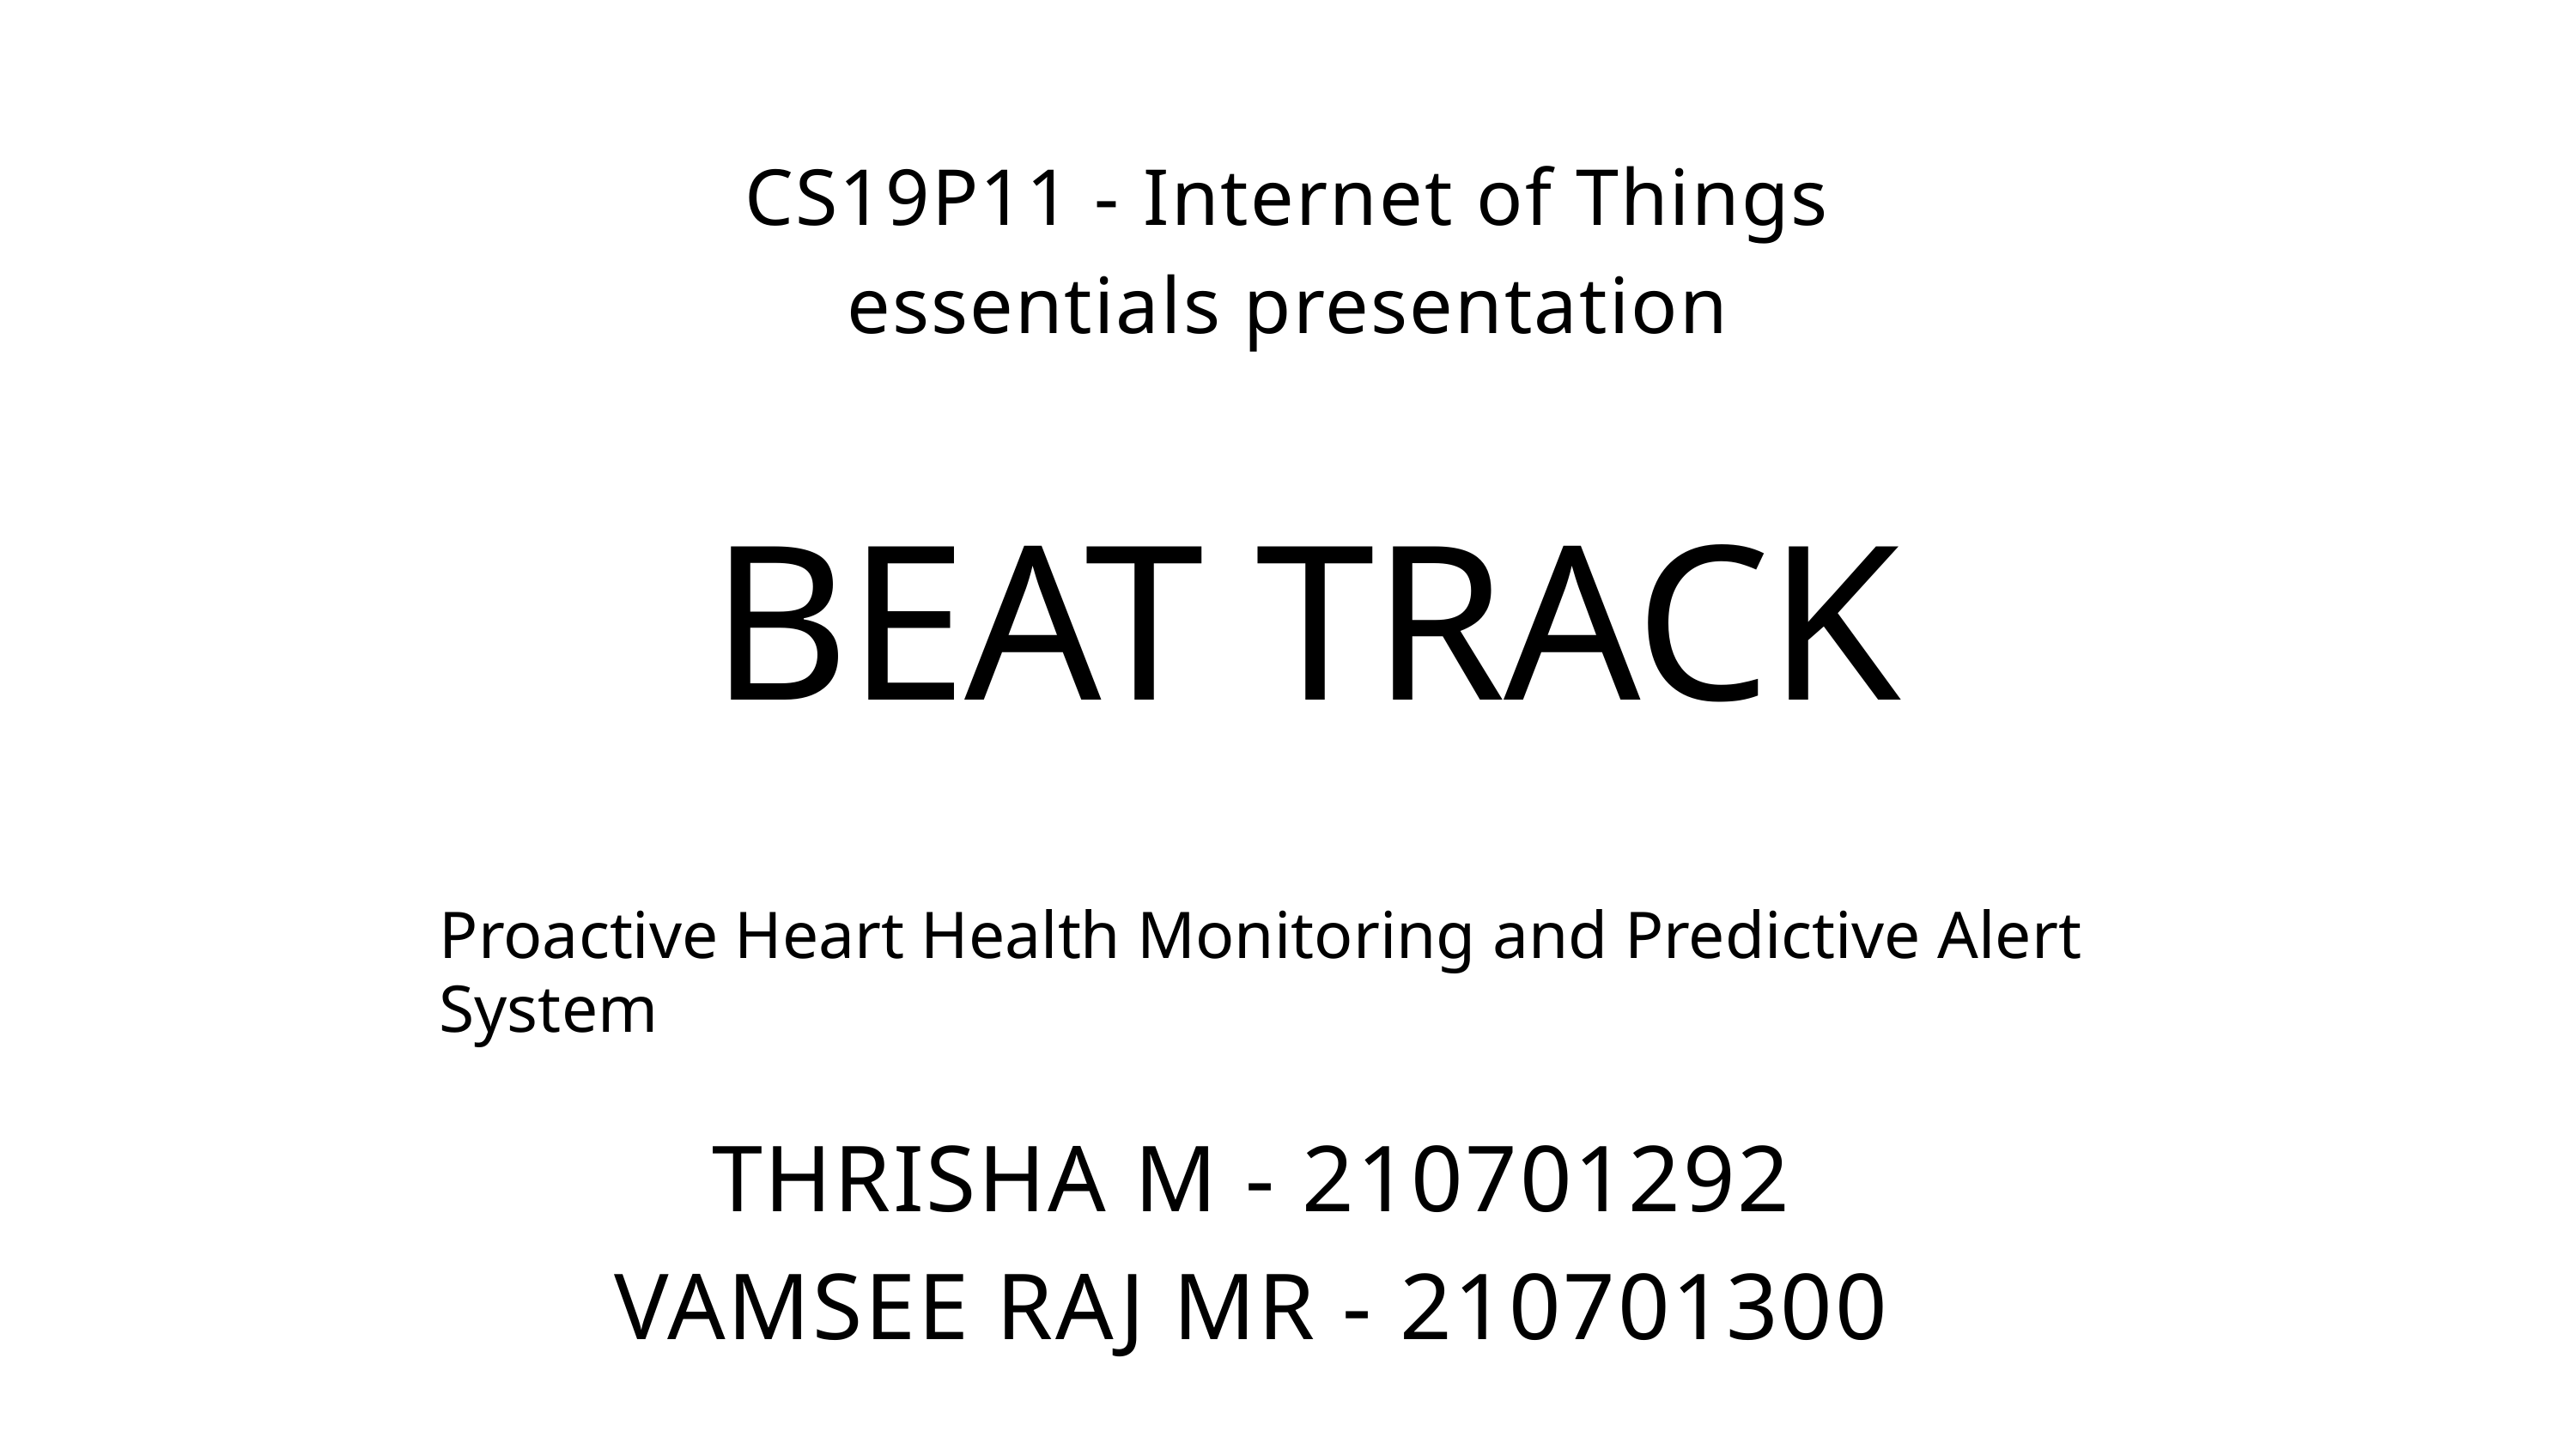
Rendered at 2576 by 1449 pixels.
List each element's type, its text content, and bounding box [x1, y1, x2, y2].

text_box CS19P11 - Internet of Things essentials presentation [598, 132, 1978, 349]
text_box Proactive Heart Health Monitoring and Predictive Alert System [439, 897, 2263, 1046]
text_box THRISHA M - 210701292 VAMSEE RAJ MR - 210701300 [598, 1102, 1905, 1358]
text_box BEAT TRACK [654, 495, 1978, 743]
